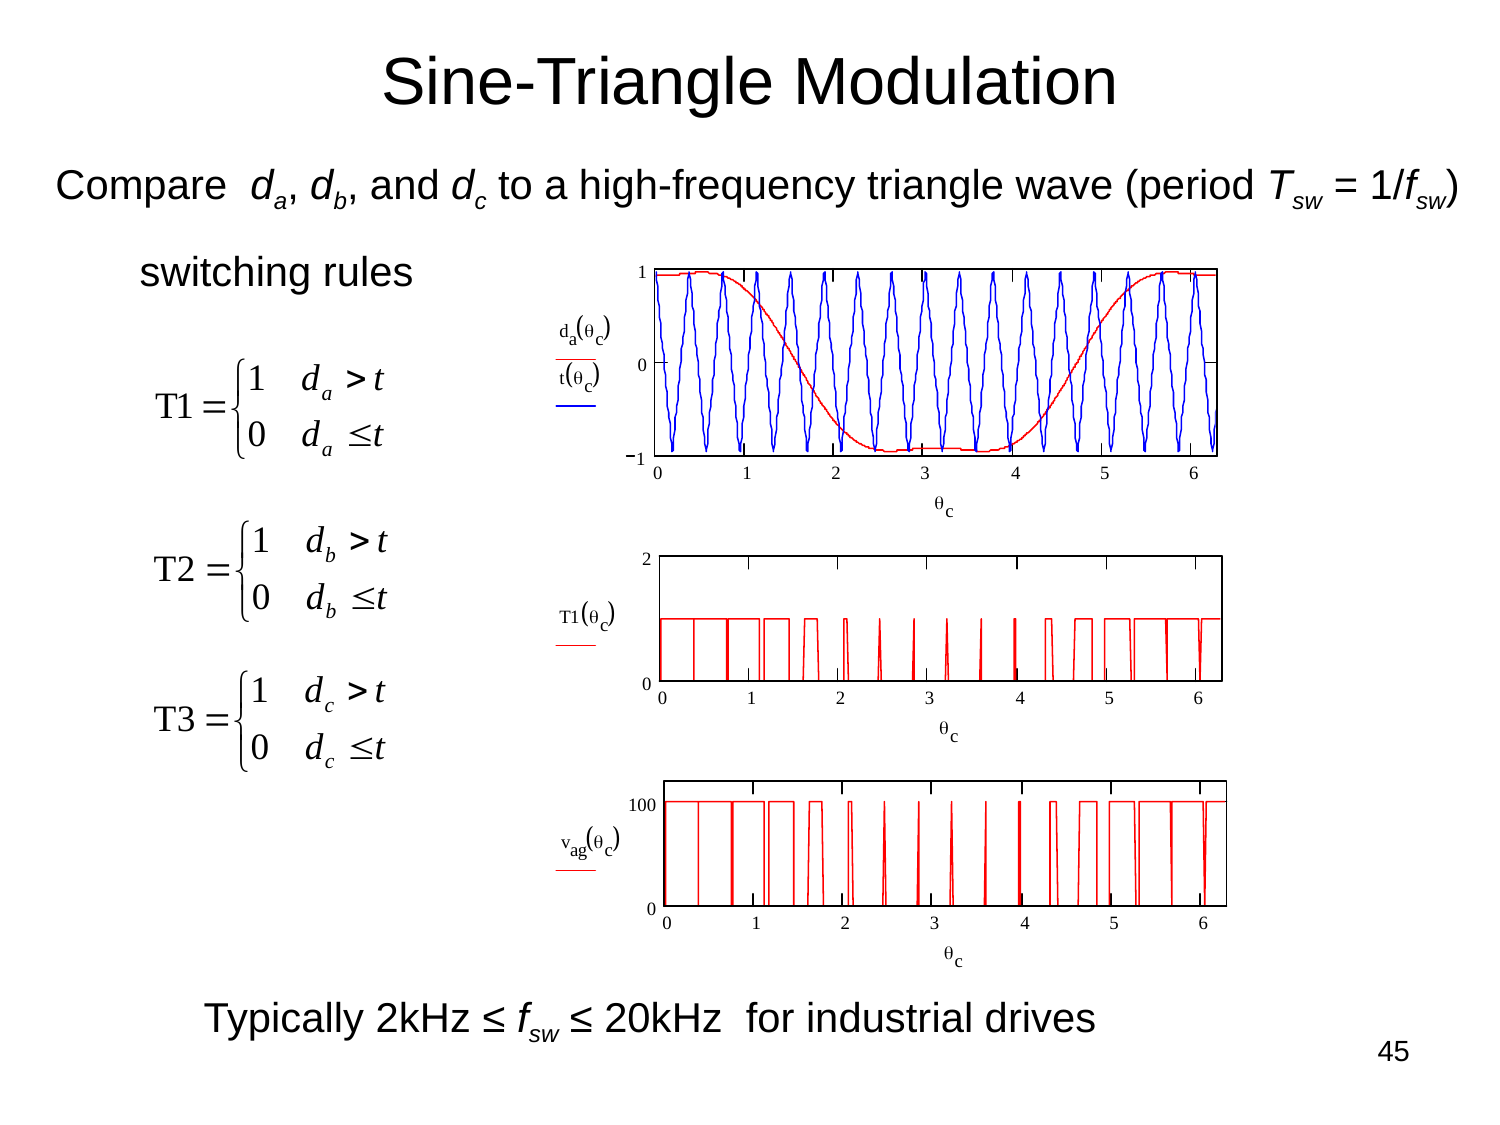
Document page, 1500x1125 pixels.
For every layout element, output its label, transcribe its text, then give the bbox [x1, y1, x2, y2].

text_box switching rules [124, 237, 429, 303]
text_box Typically 2kHz ≤ fsw ≤ 20kHz for industrial drives [188, 983, 1112, 1055]
slide_number 44 [1074, 1024, 1426, 1103]
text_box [148, 662, 395, 782]
picture [524, 237, 1271, 973]
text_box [148, 512, 395, 632]
text_box Compare da, db, and dc to a high-frequency triangle wave (period Tsw = 1/fsw) [40, 149, 1475, 222]
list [149, 349, 394, 469]
title Sine-Triangle Modulation [74, 24, 1426, 131]
